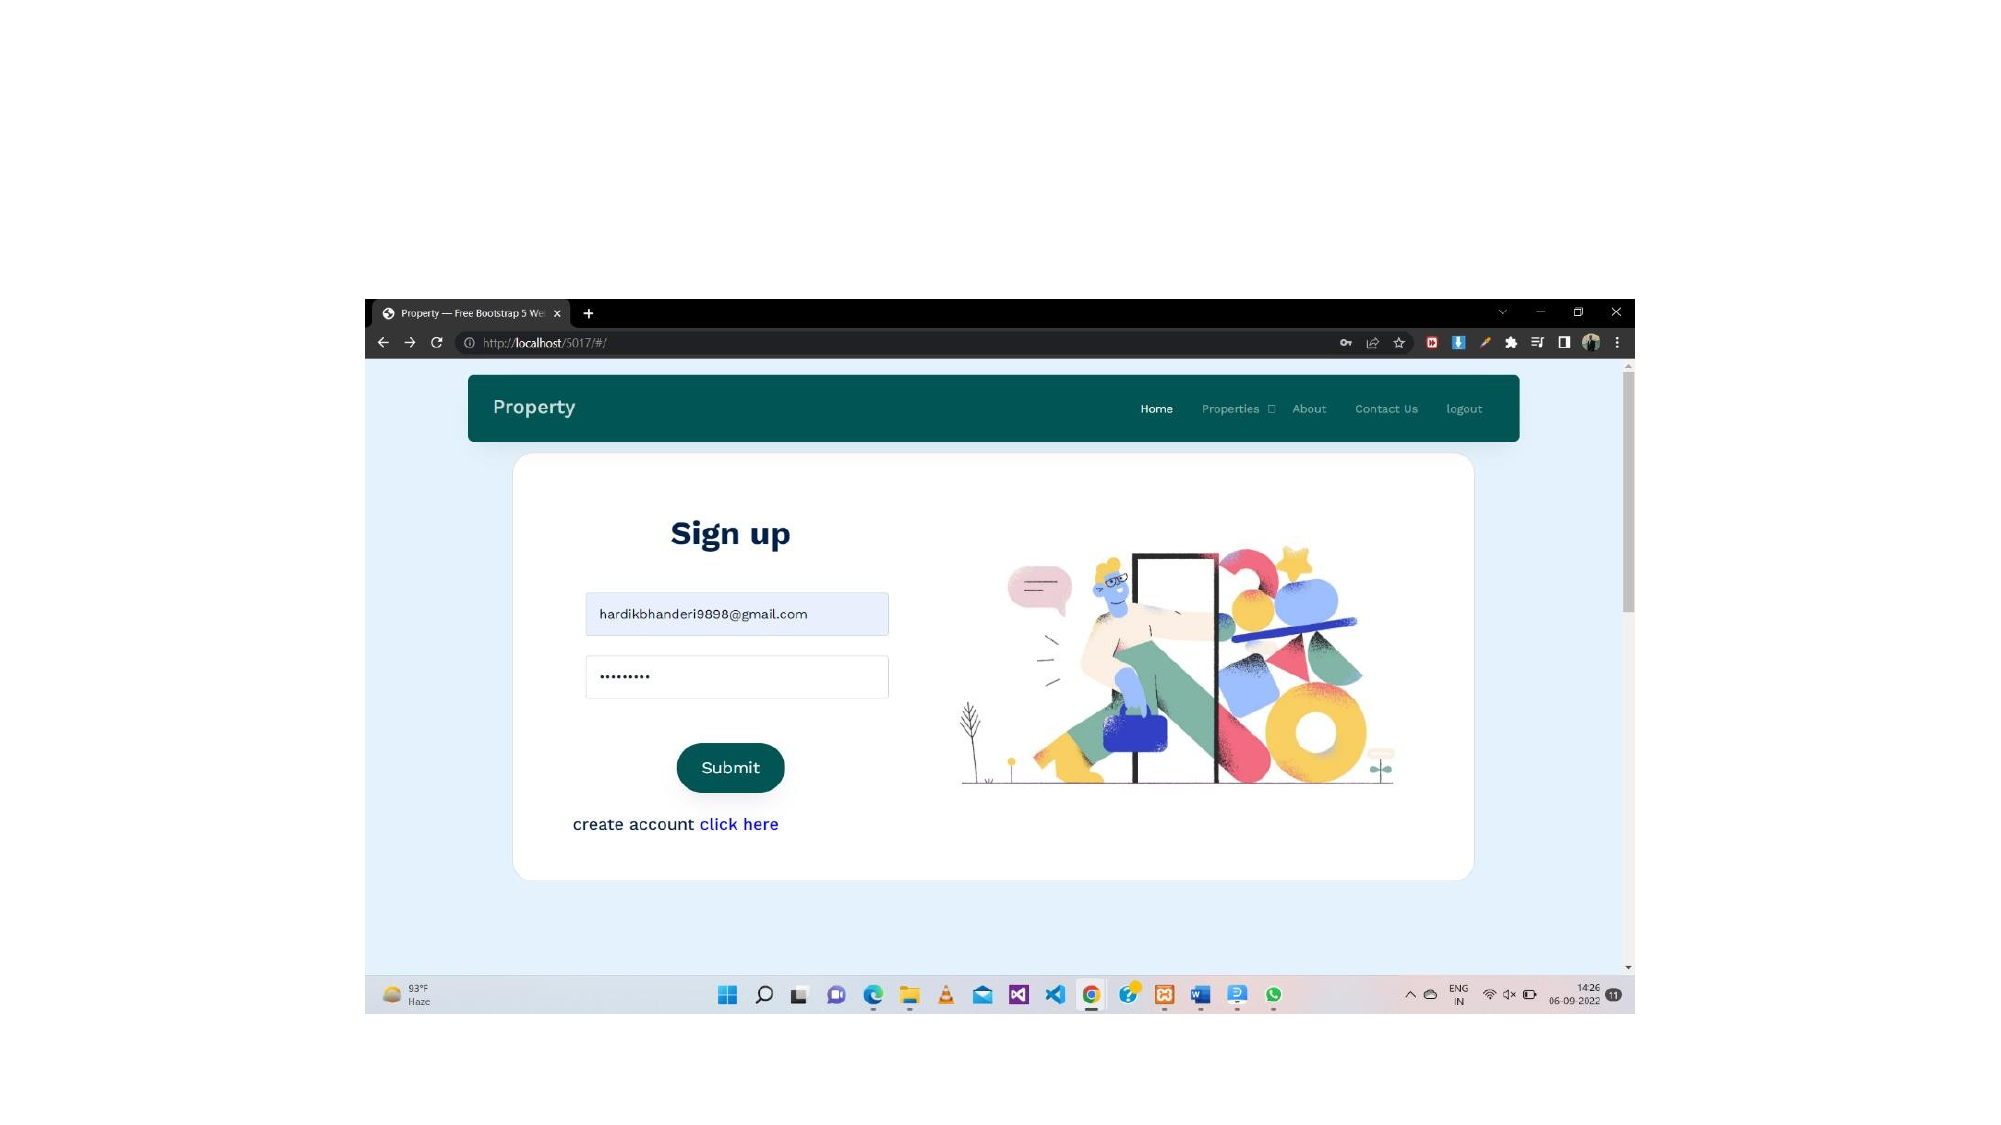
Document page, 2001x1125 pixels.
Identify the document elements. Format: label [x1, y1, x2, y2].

list [365, 299, 1635, 1014]
